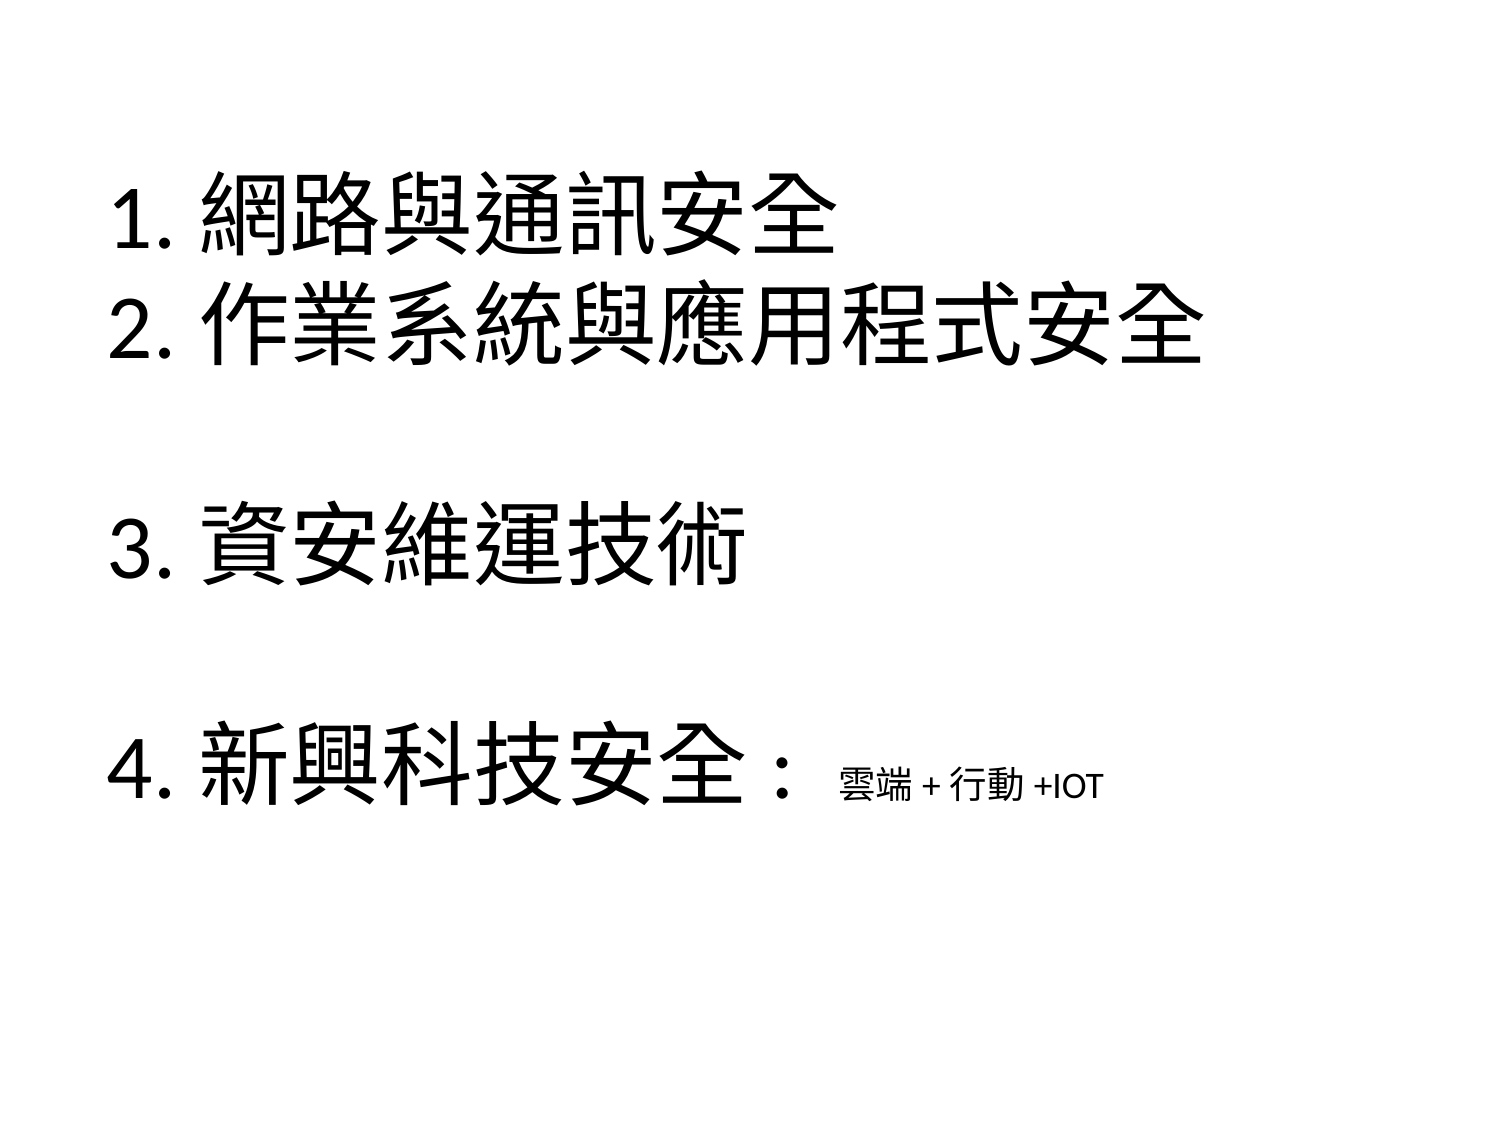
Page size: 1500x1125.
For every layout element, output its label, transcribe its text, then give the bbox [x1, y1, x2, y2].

text_box 1.網路與通訊安全 2.作業系統與應用程式安全 3.資安維運技術 4.新興科技安全: 雲端+行動+IOT [91, 149, 1459, 825]
